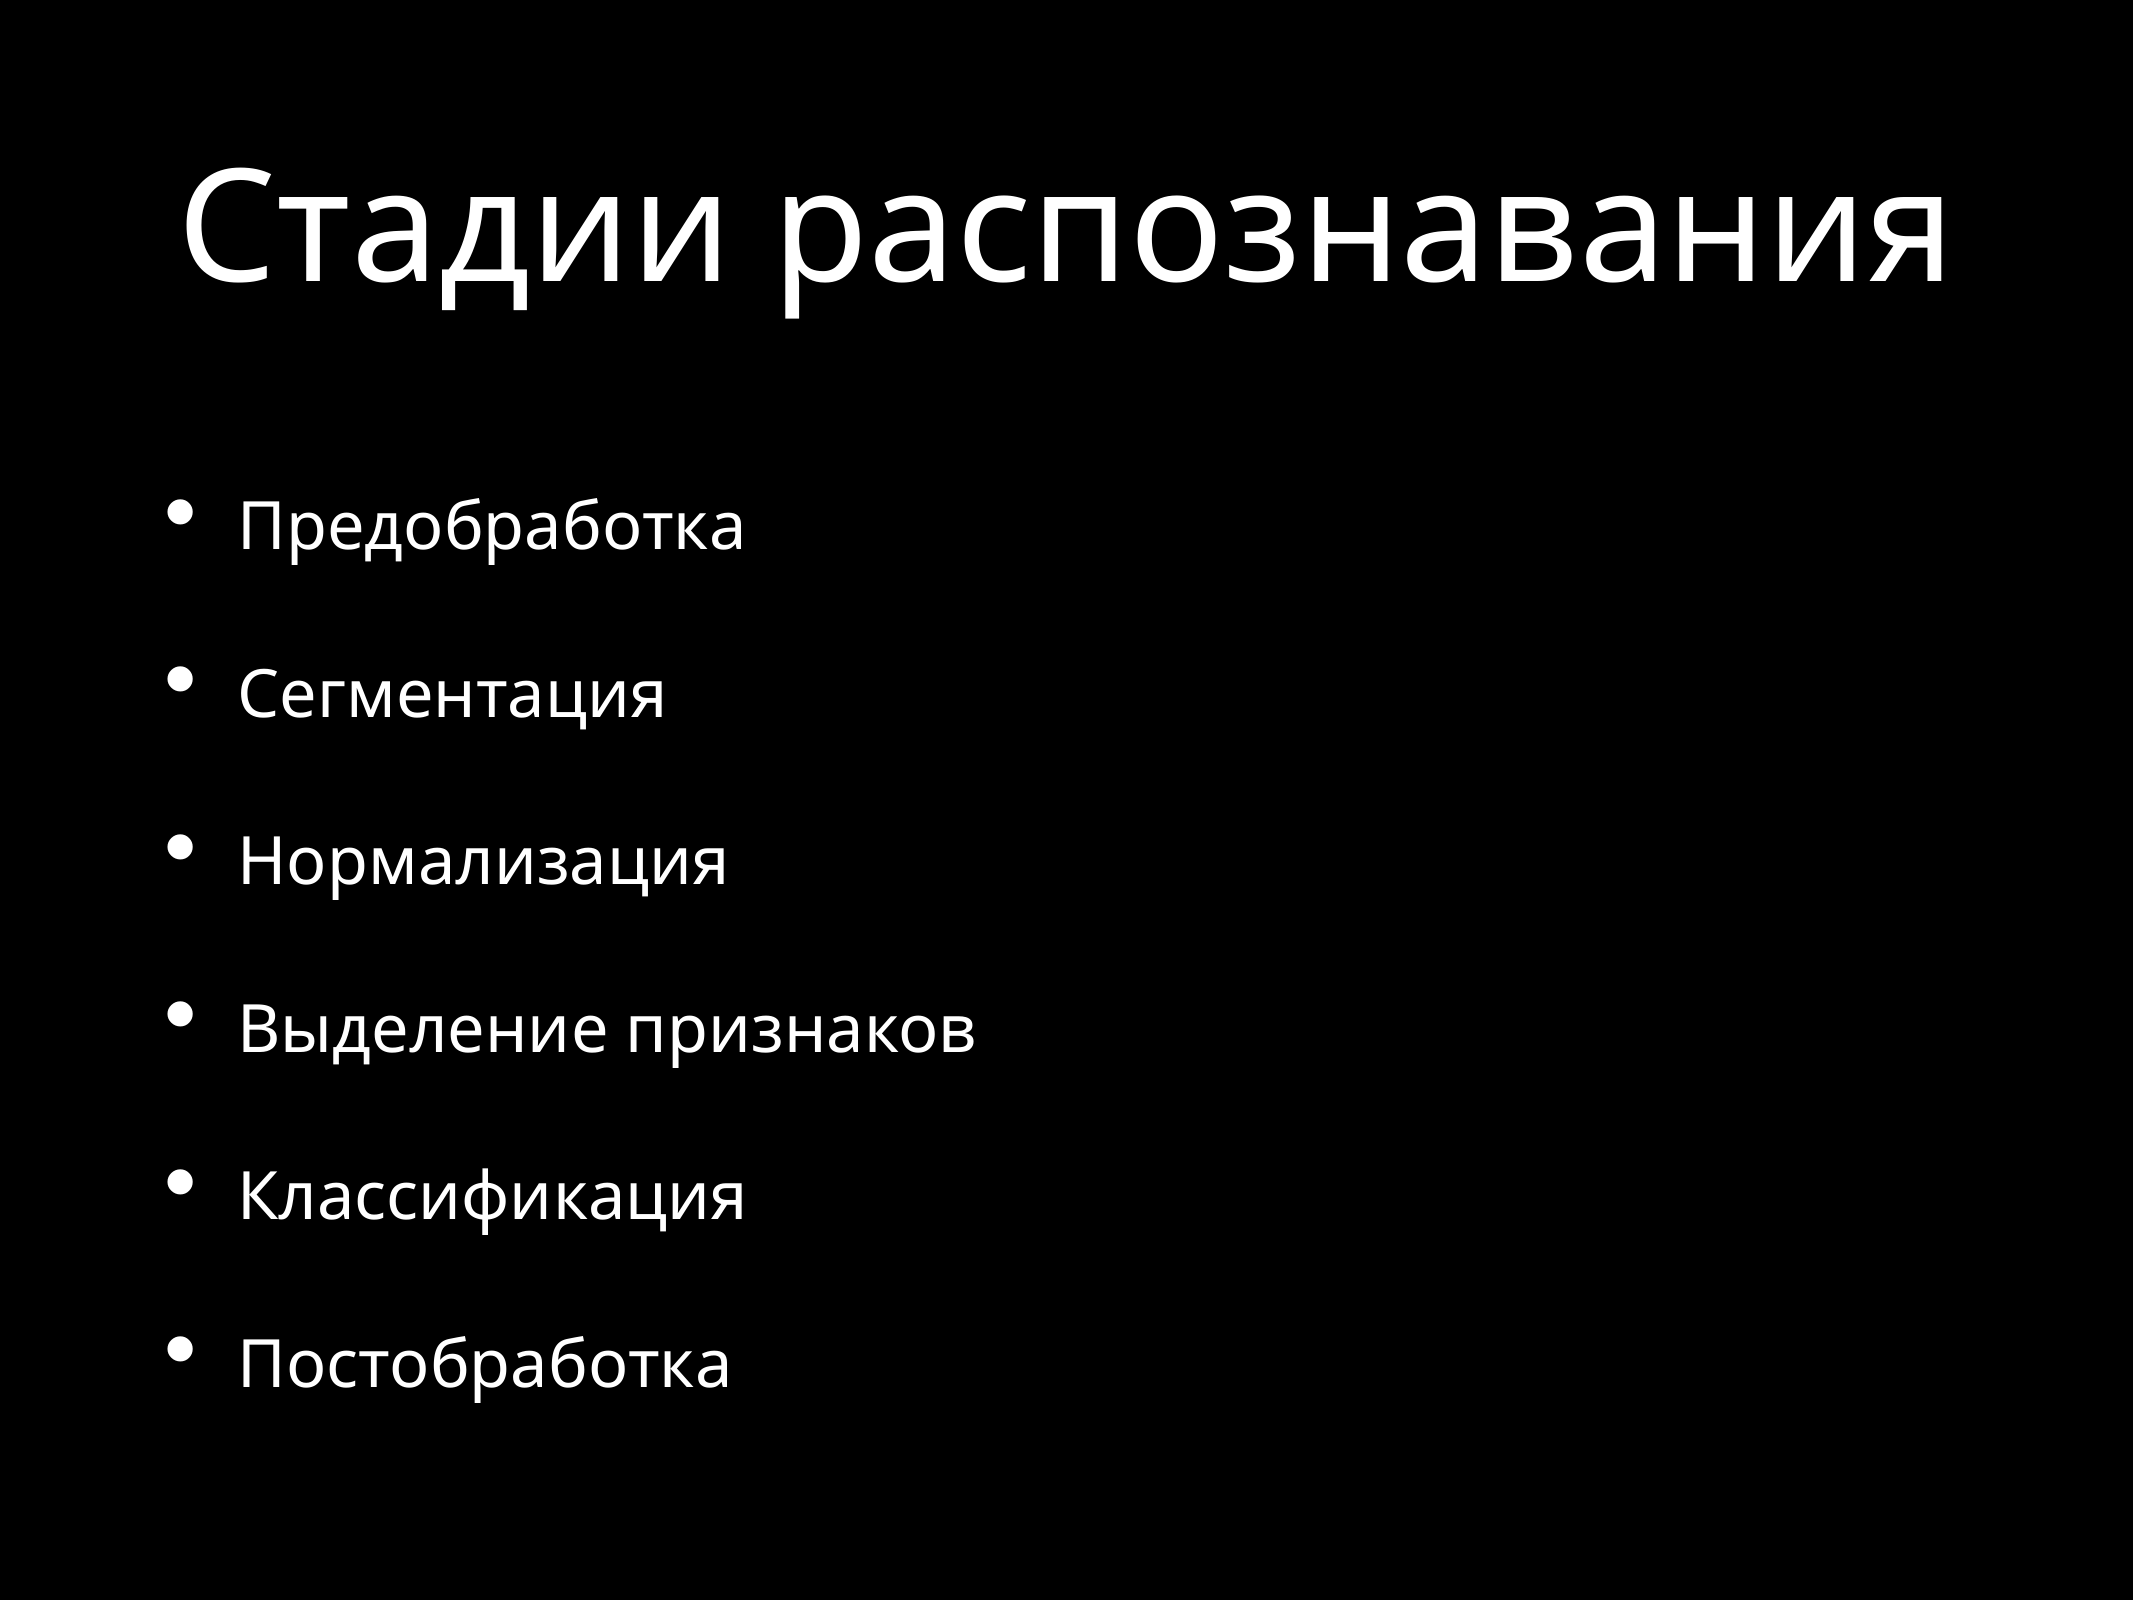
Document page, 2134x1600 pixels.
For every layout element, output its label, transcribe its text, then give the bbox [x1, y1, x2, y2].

title Стадии распознавания [155, 41, 1978, 397]
list Предобработка Сегментация Нормализация Выделение признаков Классификация Постобработка [155, 425, 1978, 1458]
